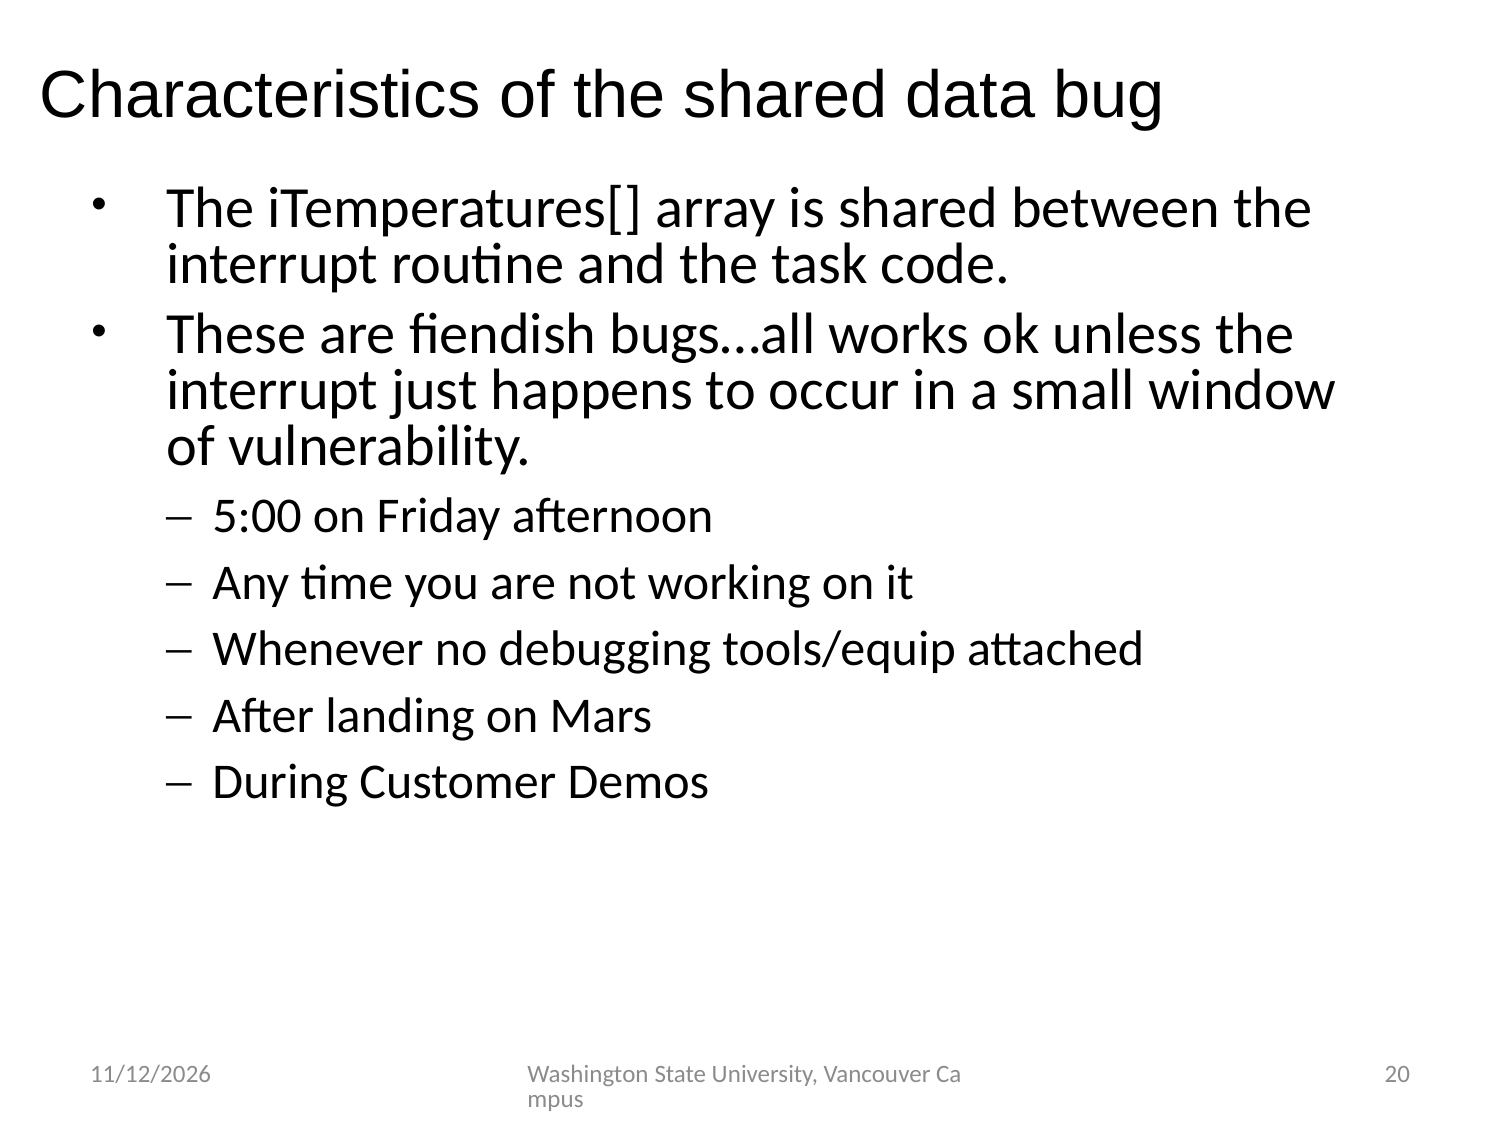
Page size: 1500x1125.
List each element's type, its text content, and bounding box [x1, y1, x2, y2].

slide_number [75, 1042, 425, 1103]
text_box The iTemperatures[] array is shared between the interrupt routine and the task code. These are fiendish bugs…all works ok unless the interrupt just happens to occur in a small window of vulnerability. 5:00 on Friday afternoon Any time you are not working on it Whenever no debugging tools/equip attached After landing on Mars During Customer Demos [61, 174, 1387, 1000]
footer Washington State University, Vancouver Campus [512, 1042, 988, 1103]
text_box Characteristics of the shared data bug [24, 22, 1351, 160]
slide_number 20 [1074, 1042, 1425, 1103]
